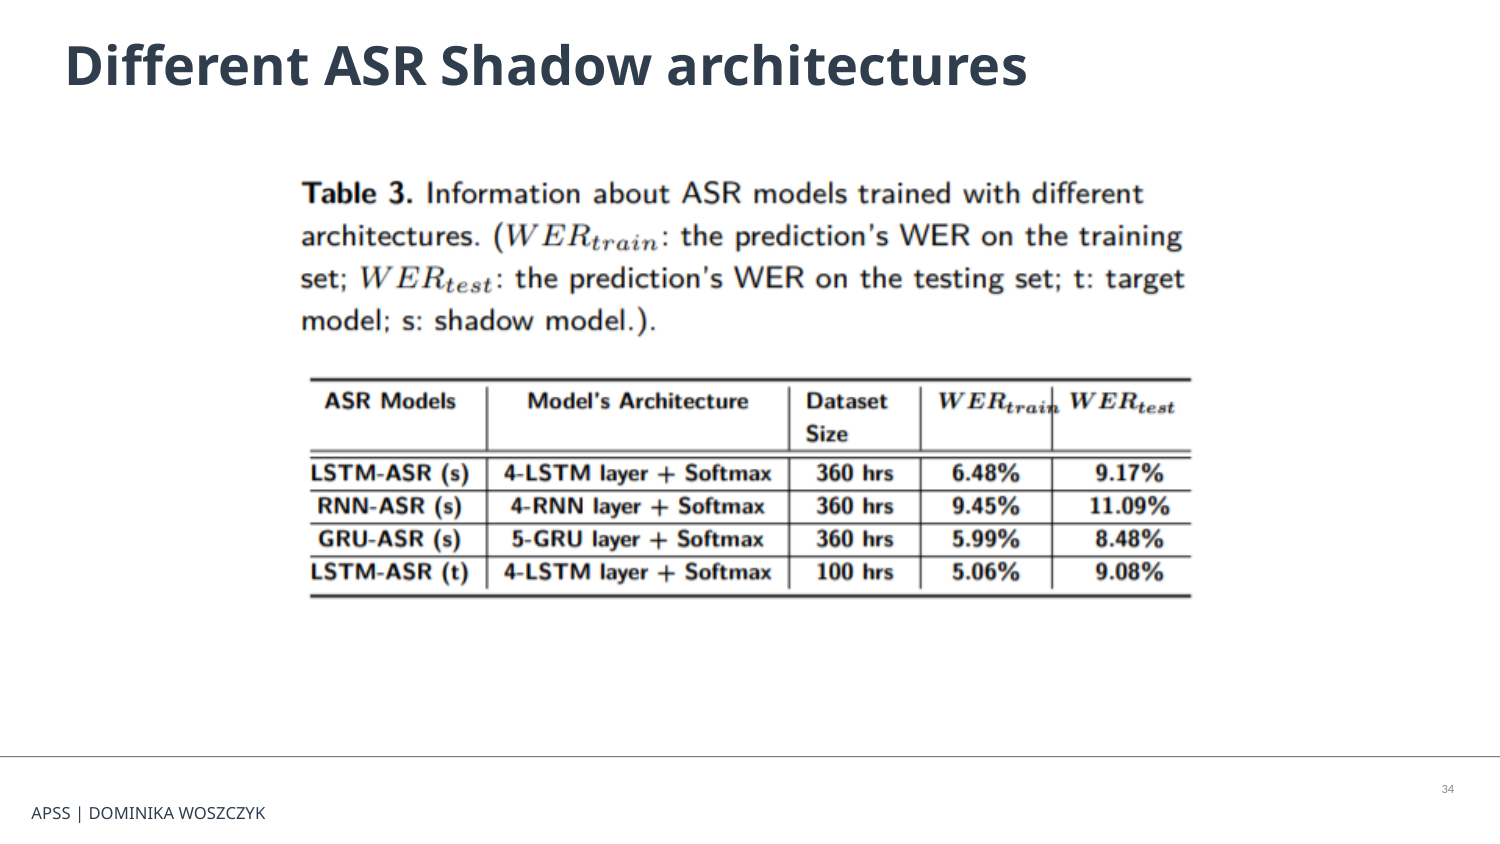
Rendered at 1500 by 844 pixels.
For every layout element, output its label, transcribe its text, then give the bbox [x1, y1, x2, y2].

text_box Different ASR Shadow architectures [64, 18, 1270, 88]
picture [291, 164, 1209, 634]
text_box APSS | DOMINIKA WOSZCZYK [31, 795, 614, 815]
slide_number ‹#› [1410, 773, 1462, 804]
